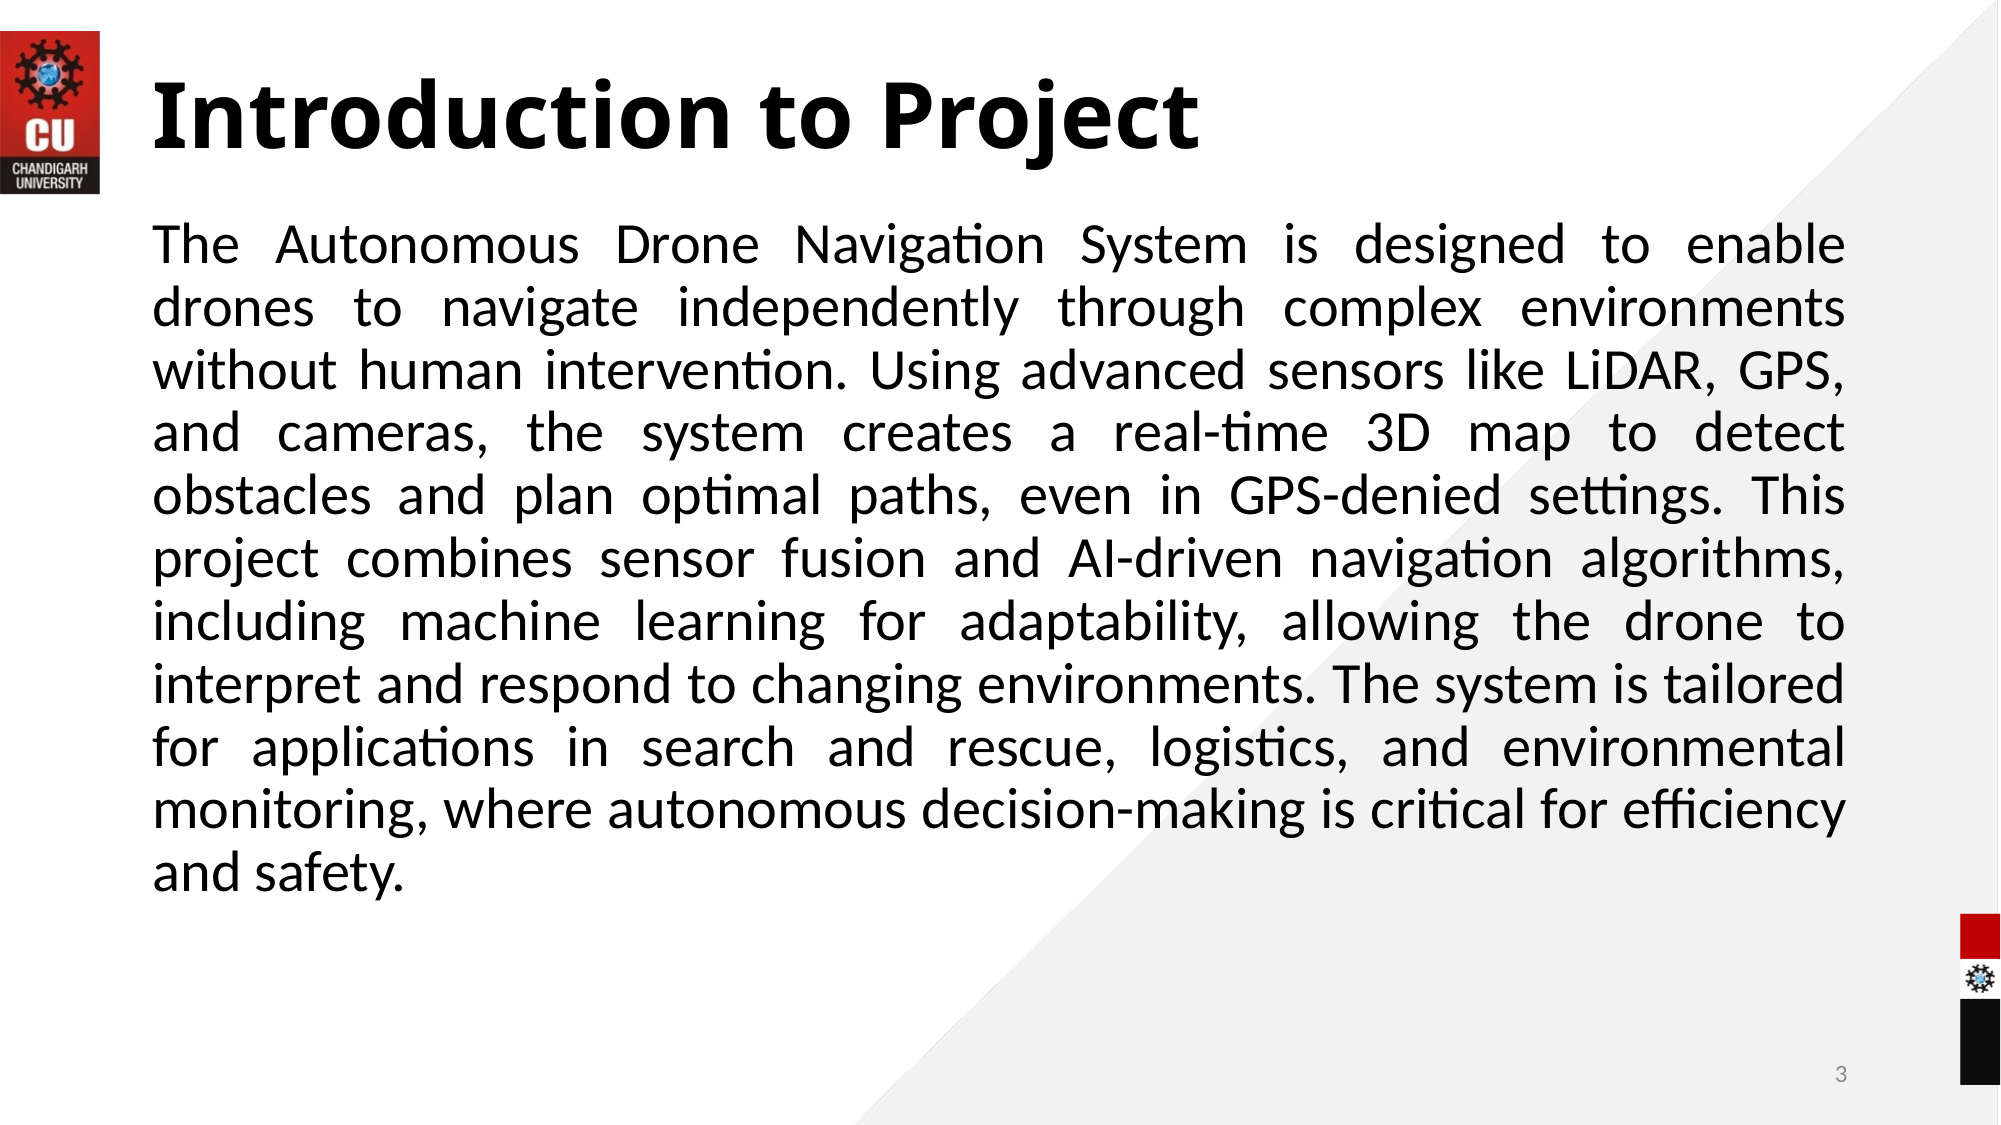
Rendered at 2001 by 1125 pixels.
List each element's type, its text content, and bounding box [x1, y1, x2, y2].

list The Autonomous Drone Navigation System is designed to enable drones to navigate independently through complex environments without human intervention. Using advanced sensors like LiDAR, GPS, and cameras, the system creates a real-time 3D map to detect obstacles and plan optimal paths, even in GPS-denied settings. This project combines sensor fusion and AI-driven navigation algorithms, including machine learning for adaptability, allowing the drone to interpret and respond to changing environments. The system is tailored for applications in search and rescue, logistics, and environmental monitoring, where autonomous decision-making is critical for efficiency and safety. [137, 205, 1863, 1053]
picture [0, 0, 2001, 1125]
title Introduction to Project [137, 9, 1863, 205]
slide_number 3 [1412, 1042, 1863, 1103]
